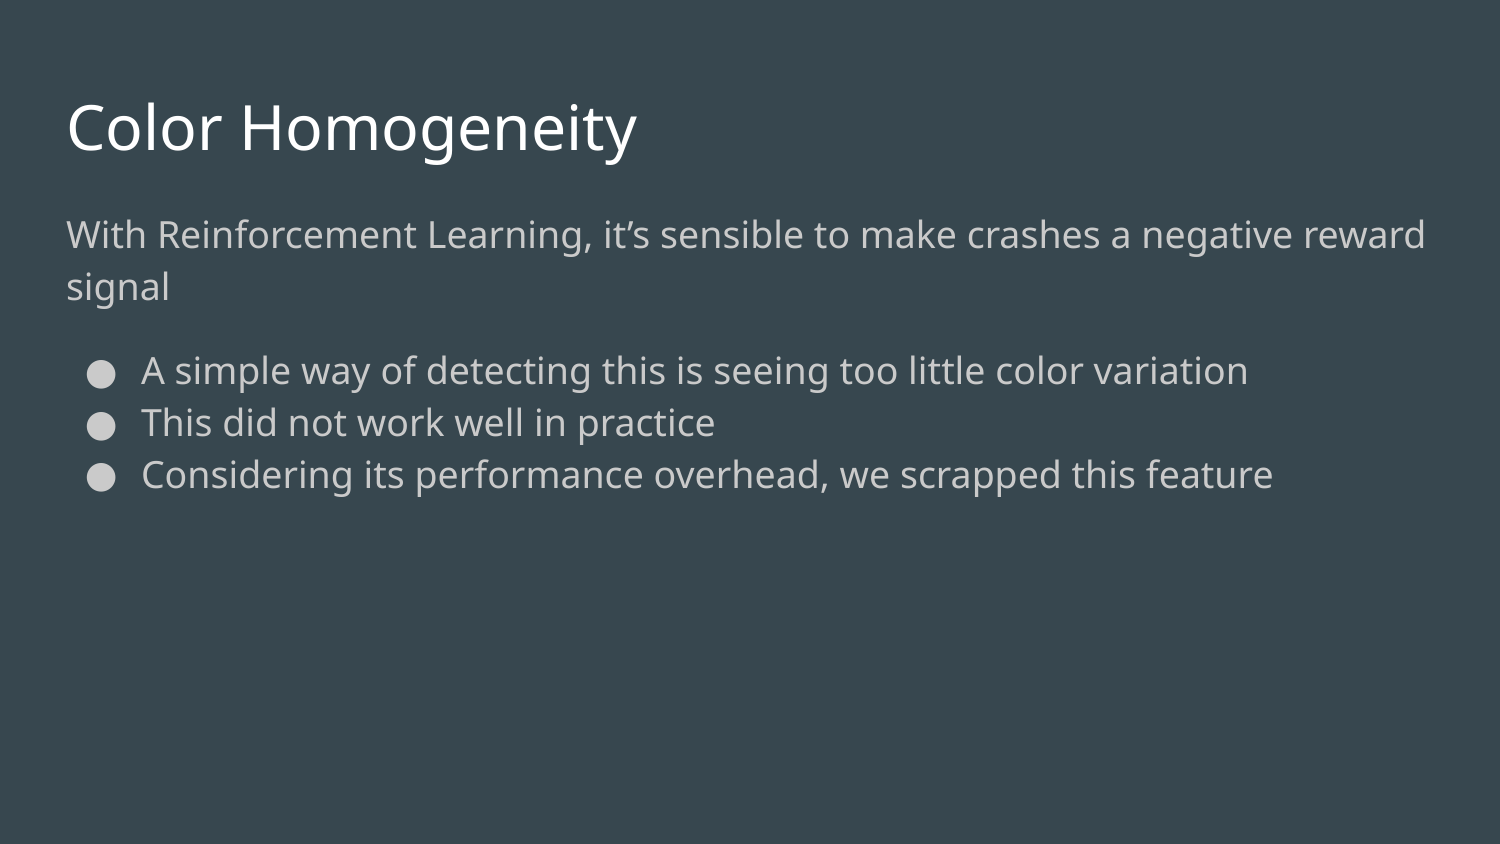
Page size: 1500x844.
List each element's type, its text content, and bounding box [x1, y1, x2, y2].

list With Reinforcement Learning, it’s sensible to make crashes a negative reward signal A simple way of detecting this is seeing too little color variation This did not work well in practice Considering its performance overhead, we scrapped this feature [51, 189, 1449, 750]
title Color Homogeneity [51, 72, 1449, 167]
